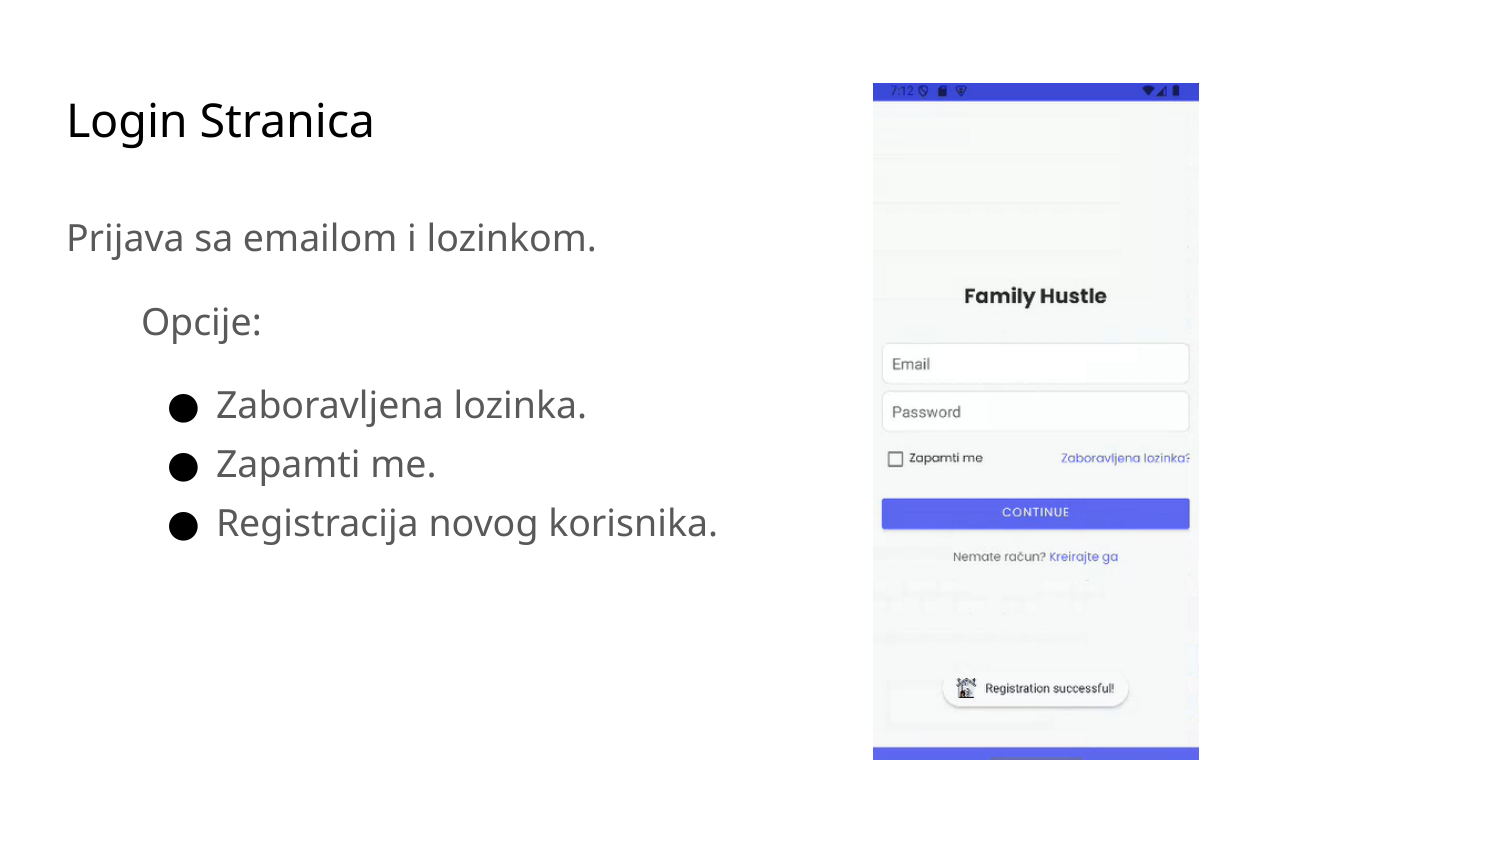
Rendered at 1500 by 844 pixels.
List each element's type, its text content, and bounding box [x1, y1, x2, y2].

list Prijava sa emailom i lozinkom. Opcije: Zaboravljena lozinka. Zapamti me. Registracija novog korisnika. [51, 189, 750, 750]
picture [872, 83, 1199, 761]
title Login Stranica [51, 72, 1449, 167]
